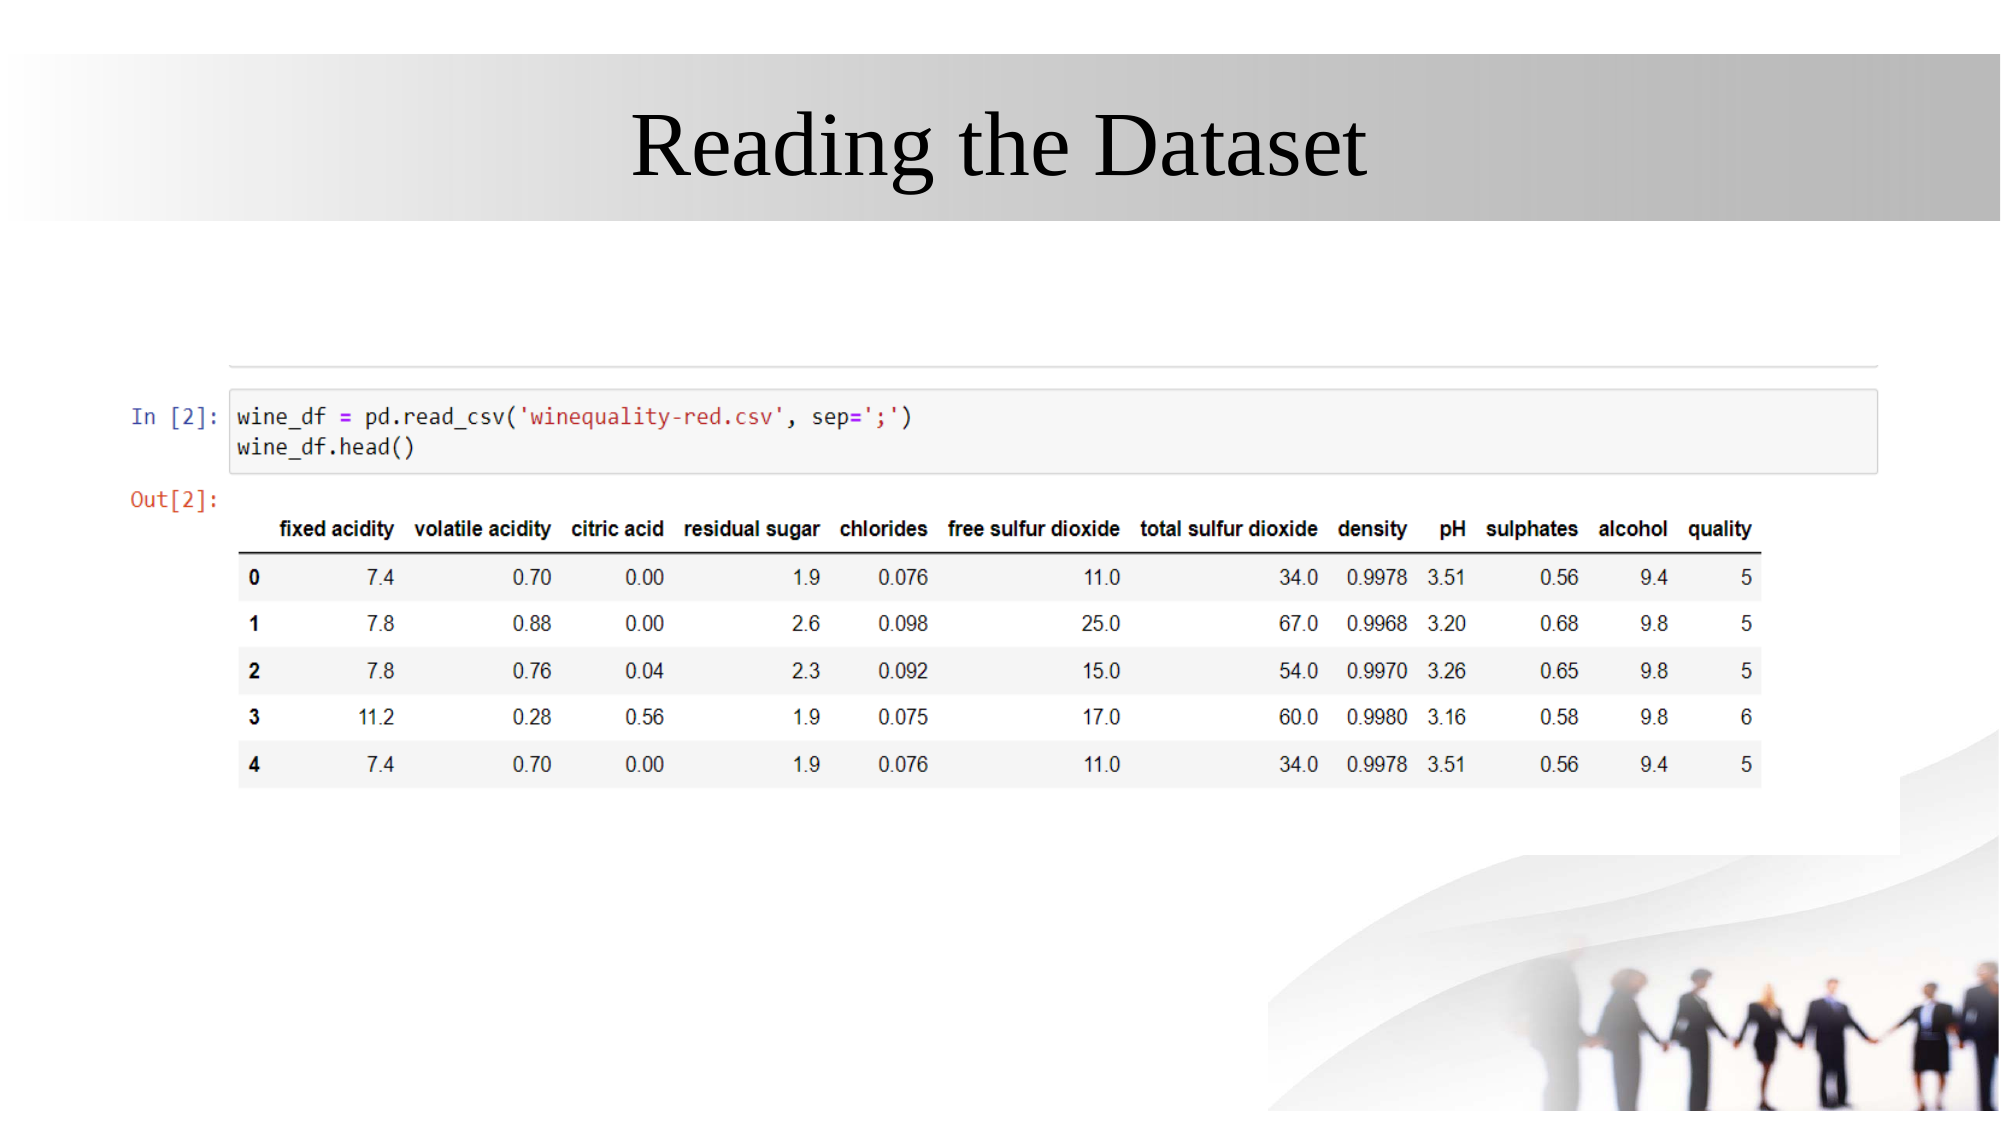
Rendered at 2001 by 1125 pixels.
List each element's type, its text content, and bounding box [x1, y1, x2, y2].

slide_number [1433, 1024, 1900, 1103]
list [99, 365, 1900, 855]
picture [1268, 728, 1999, 1111]
title Reading the Dataset [99, 44, 1901, 233]
